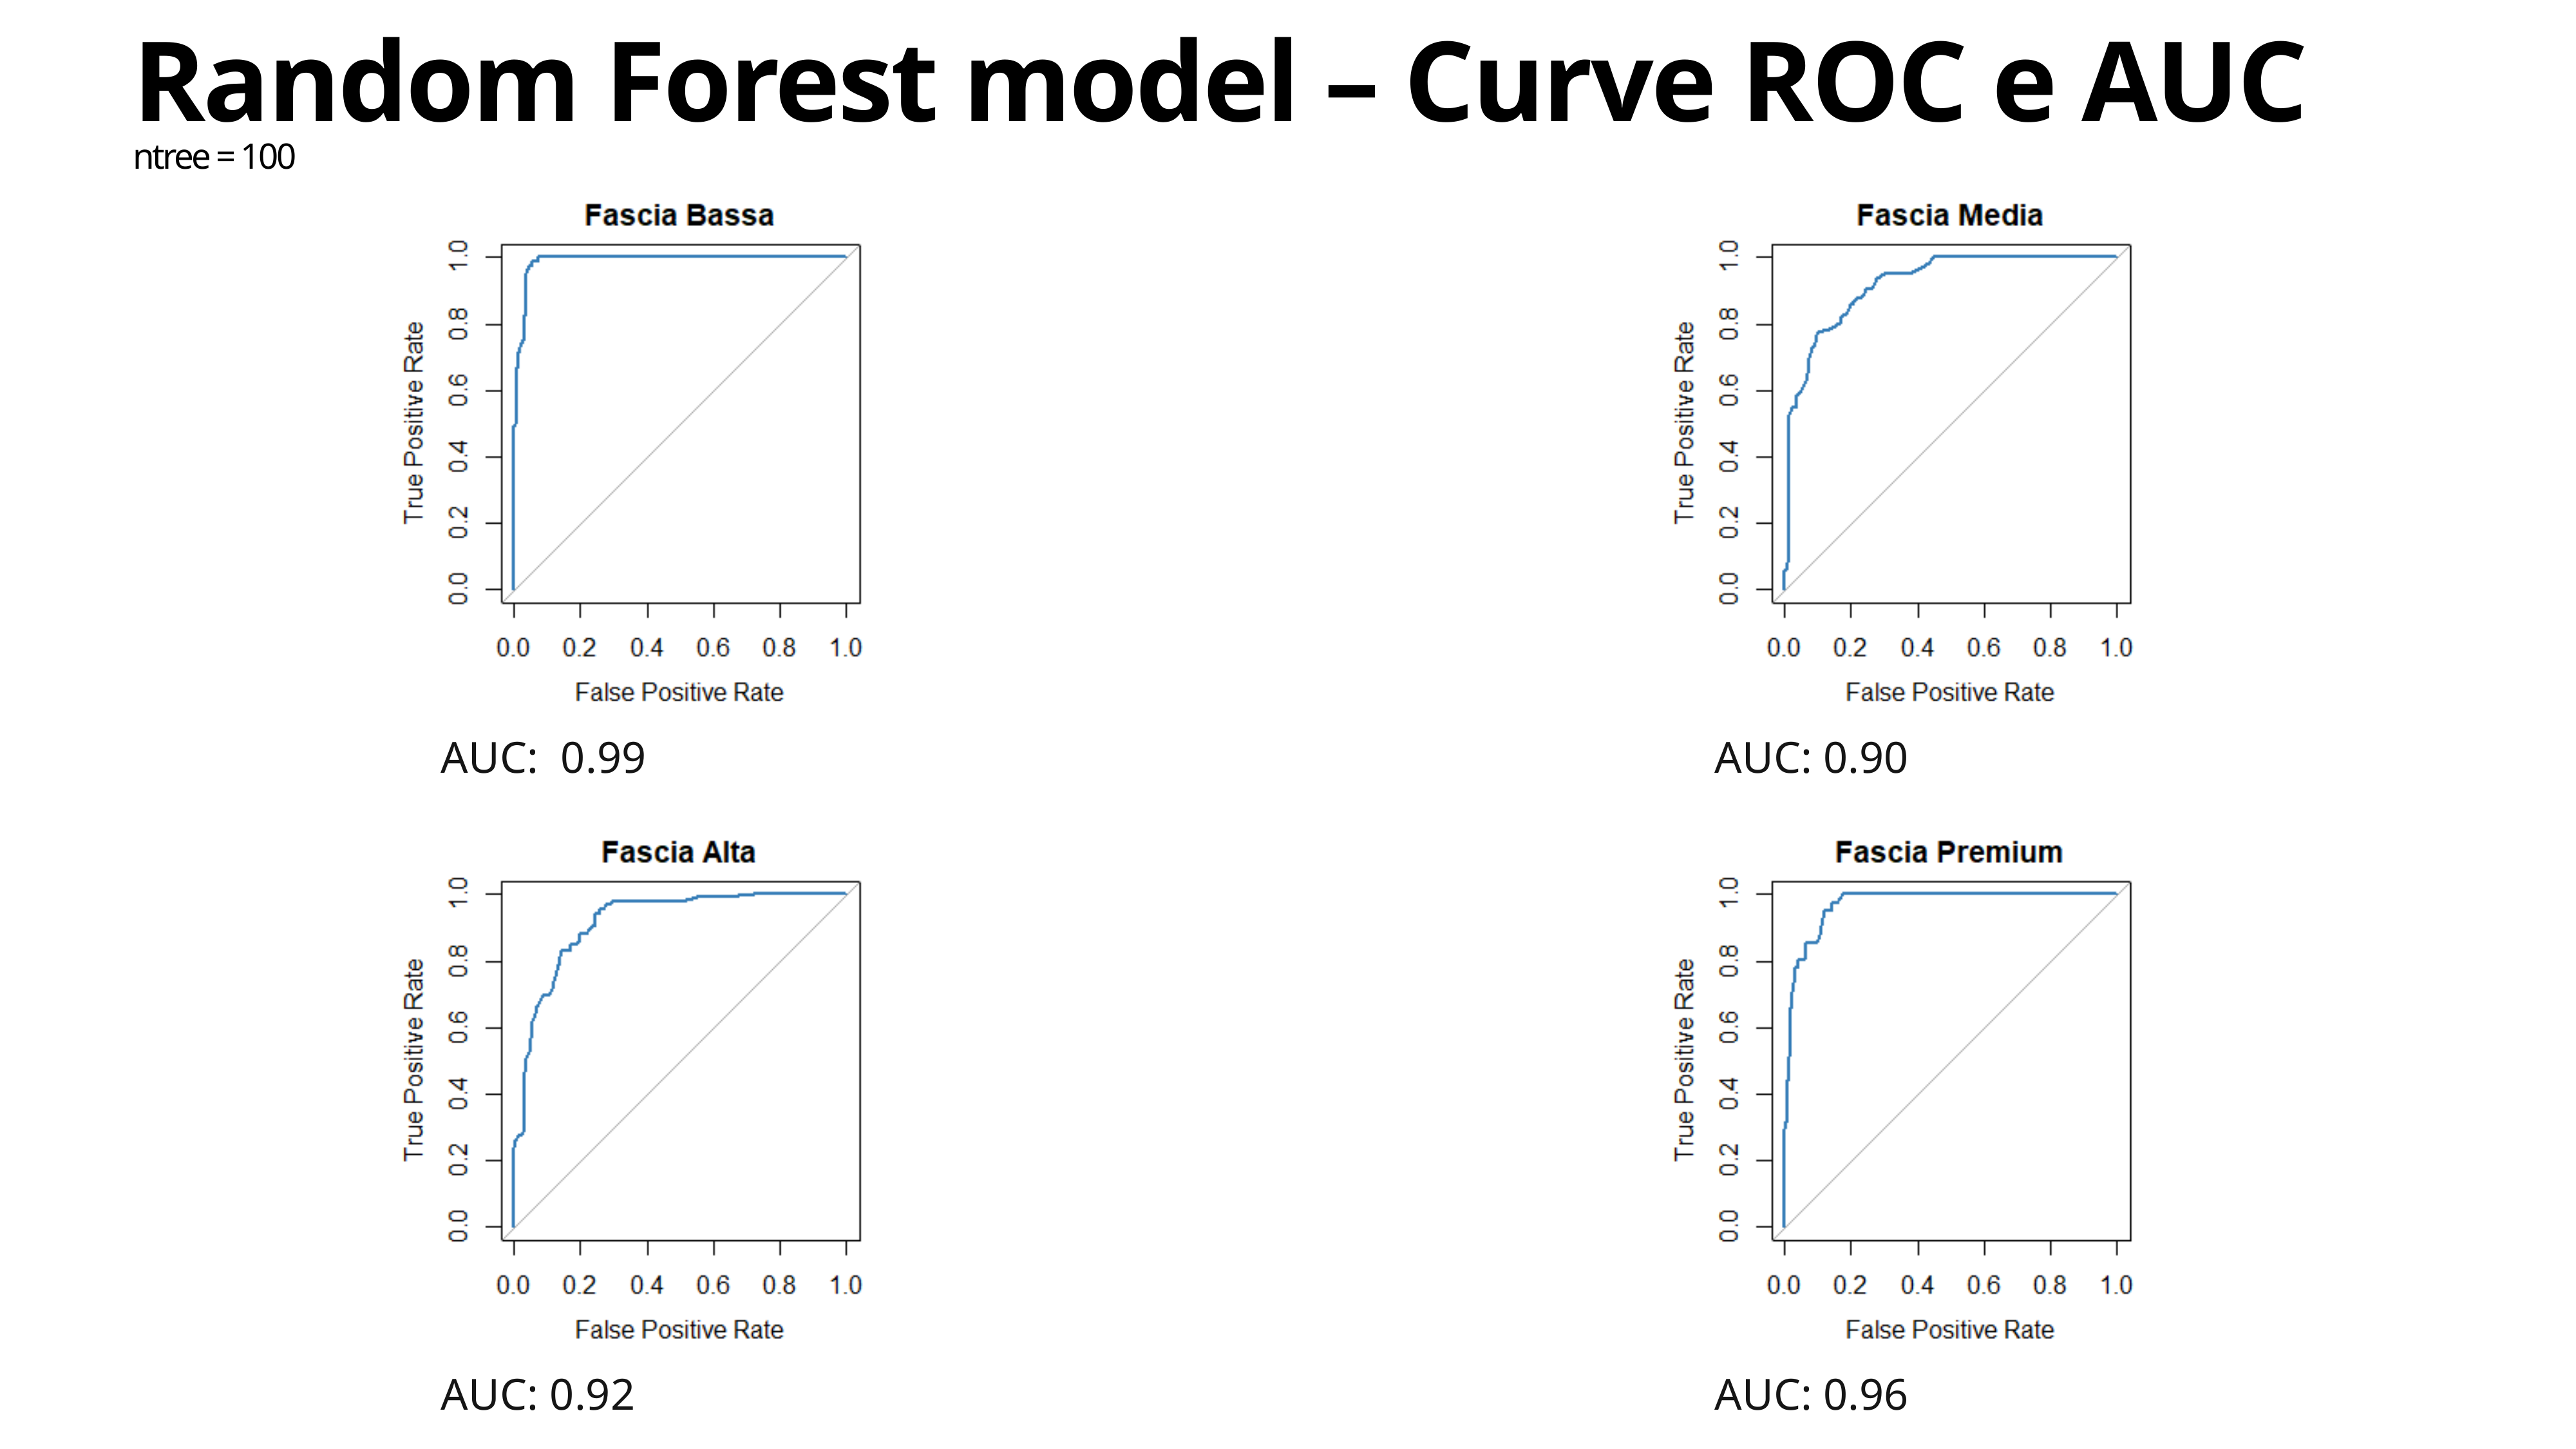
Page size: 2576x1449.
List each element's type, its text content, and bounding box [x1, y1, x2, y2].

text_box AUC: 0.90 [1709, 725, 2226, 788]
text_box AUC: 0.96 [1709, 1362, 2226, 1425]
text_box AUC: 0.99 [435, 725, 952, 788]
text_box AUC: 0.92 [435, 1362, 952, 1425]
picture [0, 183, 2573, 725]
picture [0, 820, 2573, 1362]
title Random Forest model – Curve ROC e AUC ntree = 100 [127, 30, 2449, 183]
